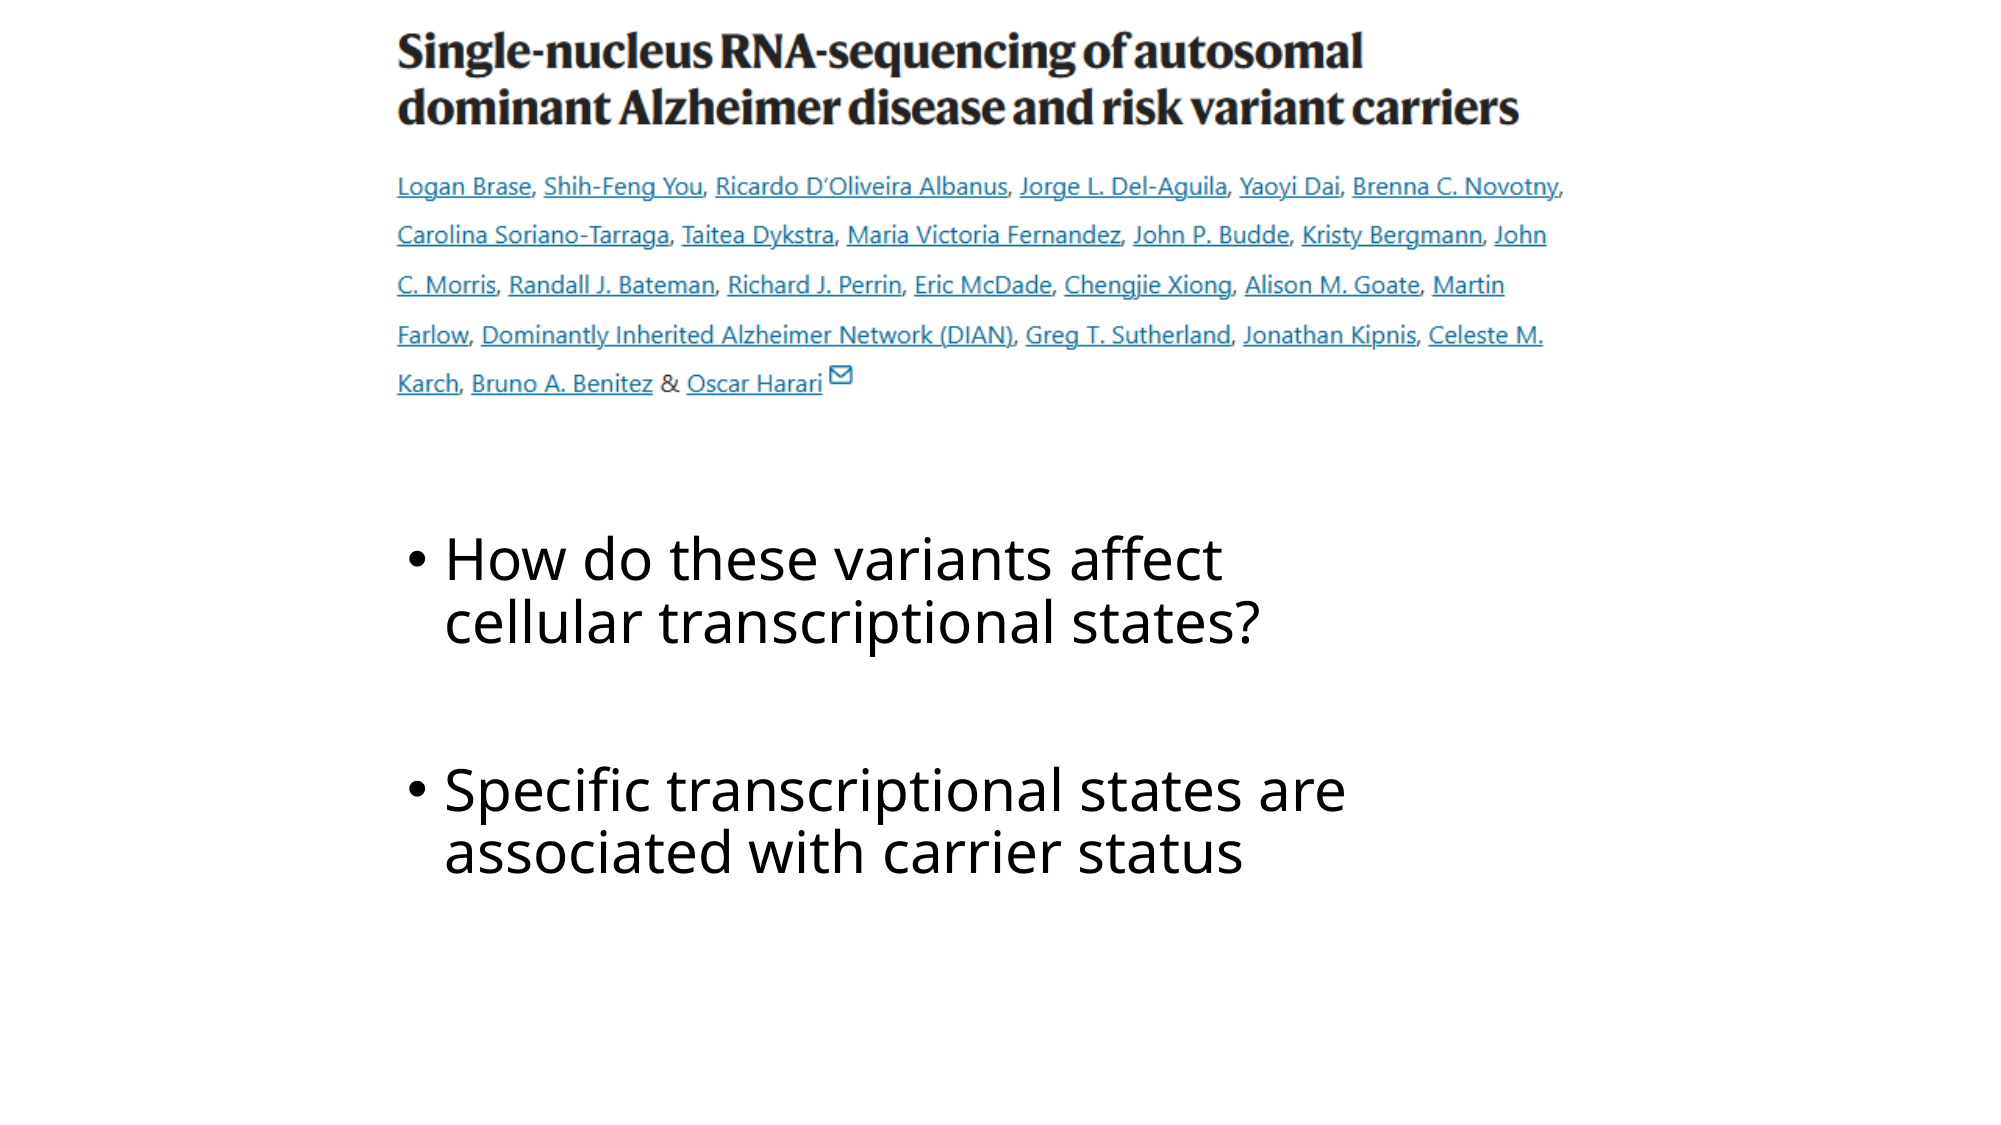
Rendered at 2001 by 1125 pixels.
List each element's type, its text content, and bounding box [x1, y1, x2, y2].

picture [391, 25, 1609, 412]
list How do these variants affect cellular transcriptional states? Specific transcriptional states are associated with carrier status [392, 522, 1448, 1125]
